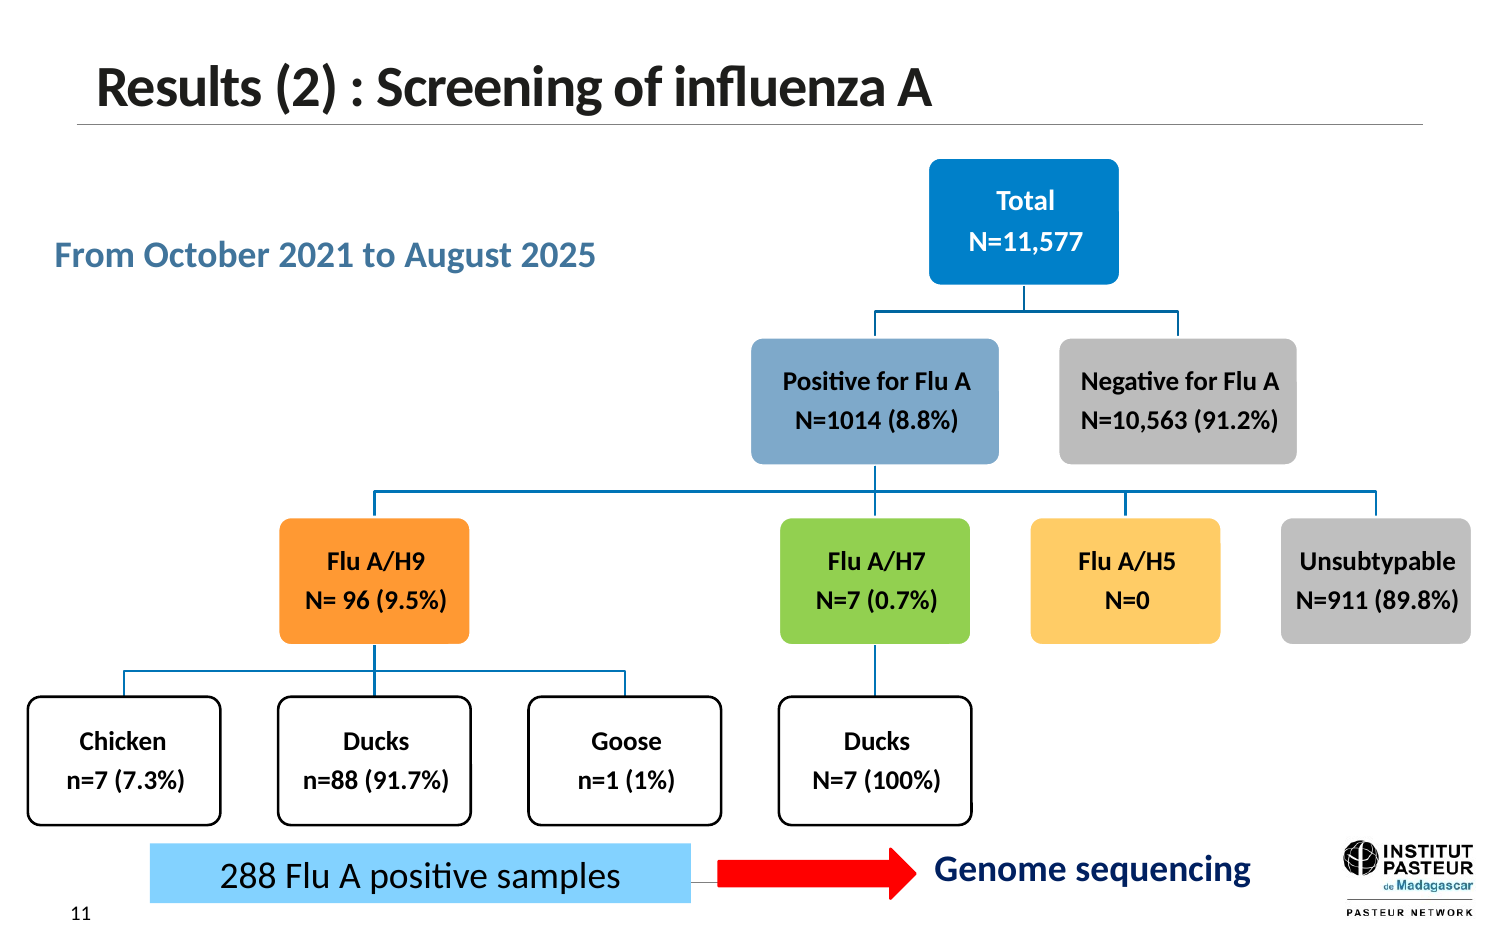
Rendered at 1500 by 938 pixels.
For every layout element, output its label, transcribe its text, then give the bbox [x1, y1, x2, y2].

title Results (2) : Screening of influenza A [81, 30, 1319, 89]
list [27, 92, 1473, 891]
text_box 288 Flu A positive samples [149, 899, 691, 904]
picture [1338, 836, 1480, 922]
slide_number 11 [0, 887, 162, 938]
